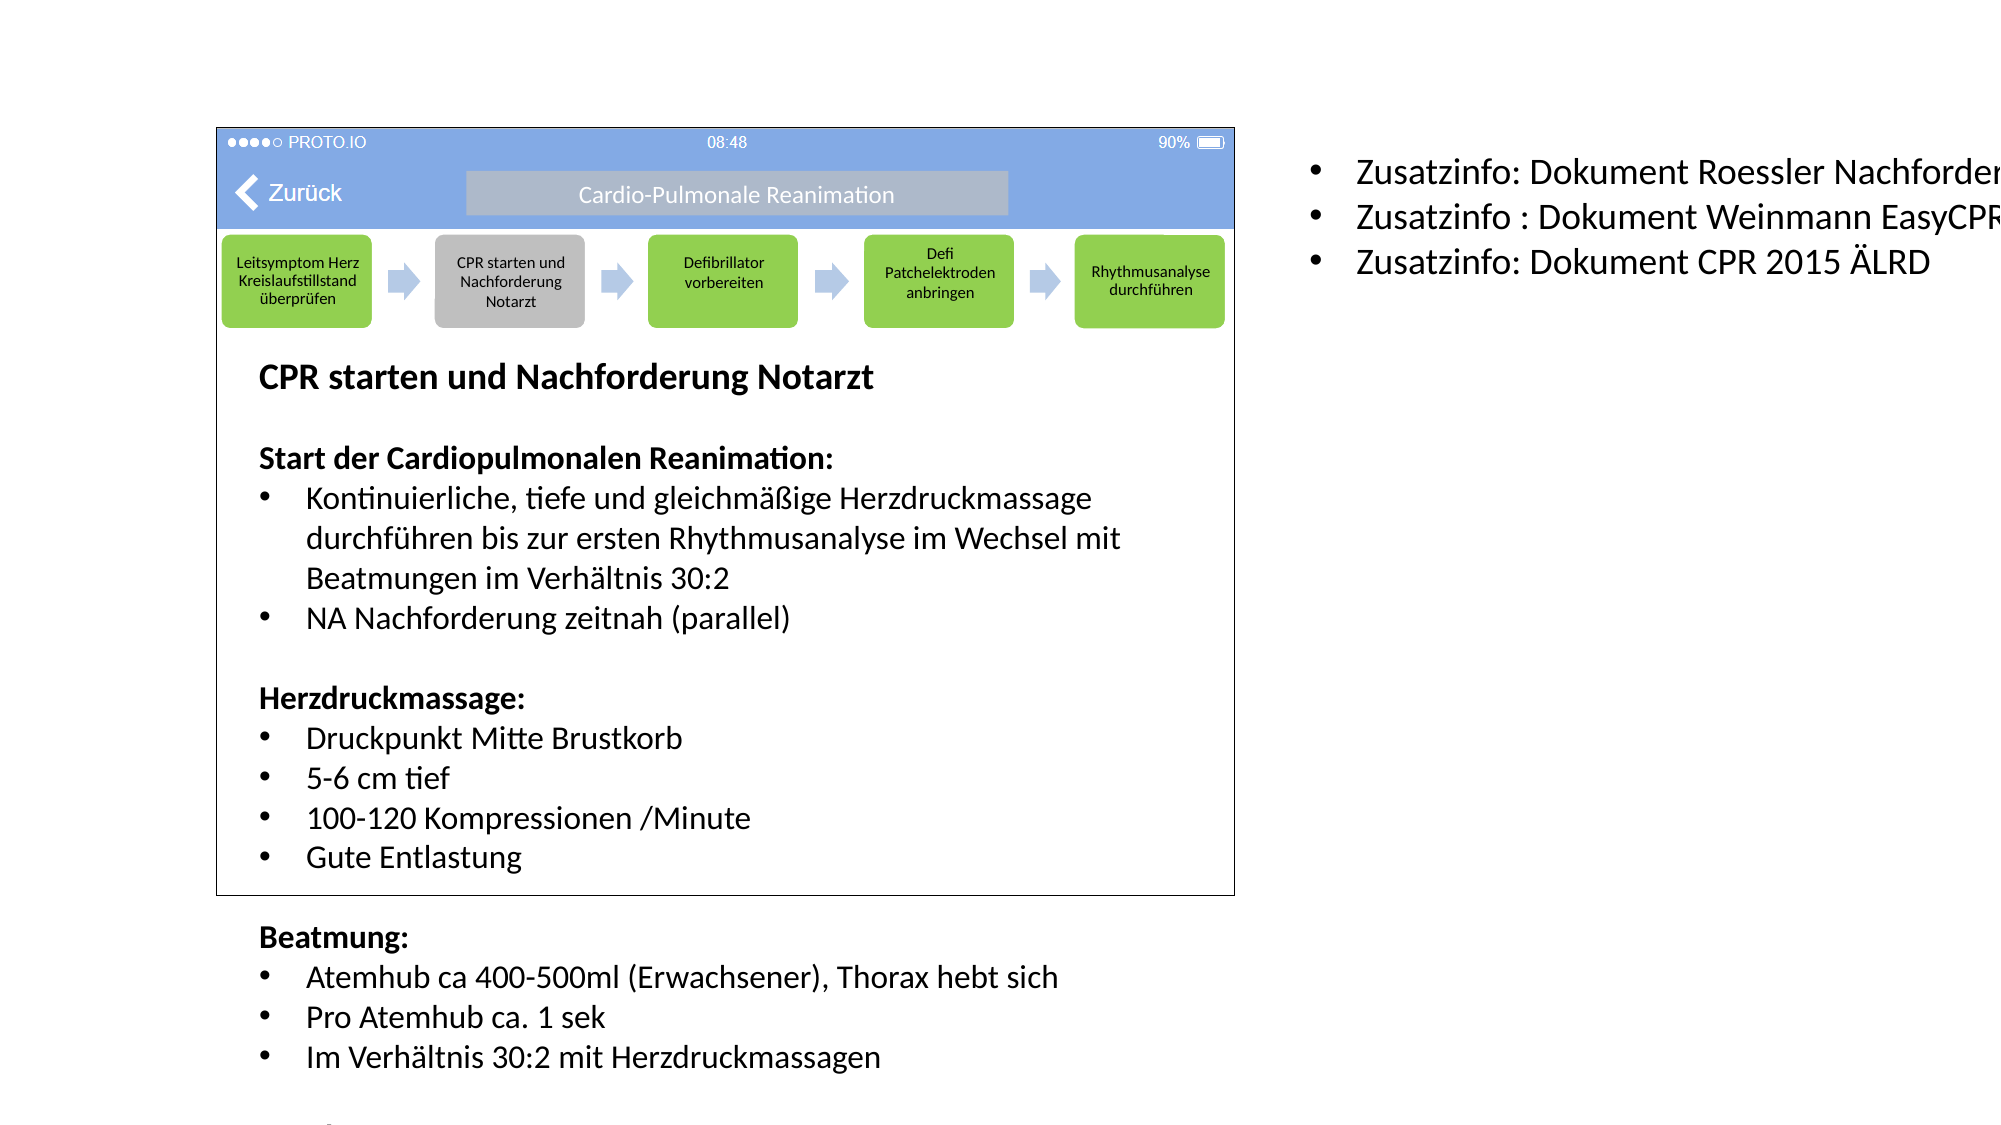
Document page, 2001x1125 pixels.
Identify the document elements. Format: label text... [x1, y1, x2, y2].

text_box Zusatzinfo: Dokument Roessler Nachforderung NA Zusatzinfo : Dokument Weinmann EasyCPR Bedienungsanleitung Zusatzinfo: Dokument CPR 2015 ÄLRD [1294, 139, 2000, 289]
picture [216, 127, 1235, 896]
text_box CPR starten und Nachforderung Notarzt Start der Cardiopulmonalen Reanimation: Kontinuierliche, tiefe und gleichmäßige Herzdruckmassage durchführen bis zur ersten Rhythmusanalyse im Wechsel mit Beatmungen im Verhältnis 30:2 NA Nachforderung zeitnah (parallel) Herzdruckmassage: Druckpunkt Mitte Brustkorb 5-6 cm tief 100-120 Kompressionen /Minute Gute Entlastung Beatmung: Atemhub ca 400-500ml (Erwachsener), Thorax hebt sich Pro Atemhub ca. 1 sek Im Verhältnis 30:2 mit Herzdruckmassagen Beachte: Atemwegssicherung im Verlauf qualifikations- und Situationsabhängig! Priorität: BLS/ ggf. DEFI Gefäßzugang qualifikations- und Situationsabhängig! ROSC: regionale Zuweisungsstrategie Ggf. PCI (Herzkatheterlabor) Voranmeldung! Sondersituation: Transport unter laufender CPR, ggf. Einsatz mech. Thoraxkompressionssysteme CPR- Abbruch nur durch NA [244, 896, 1177, 1125]
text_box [220, 203, 1226, 360]
